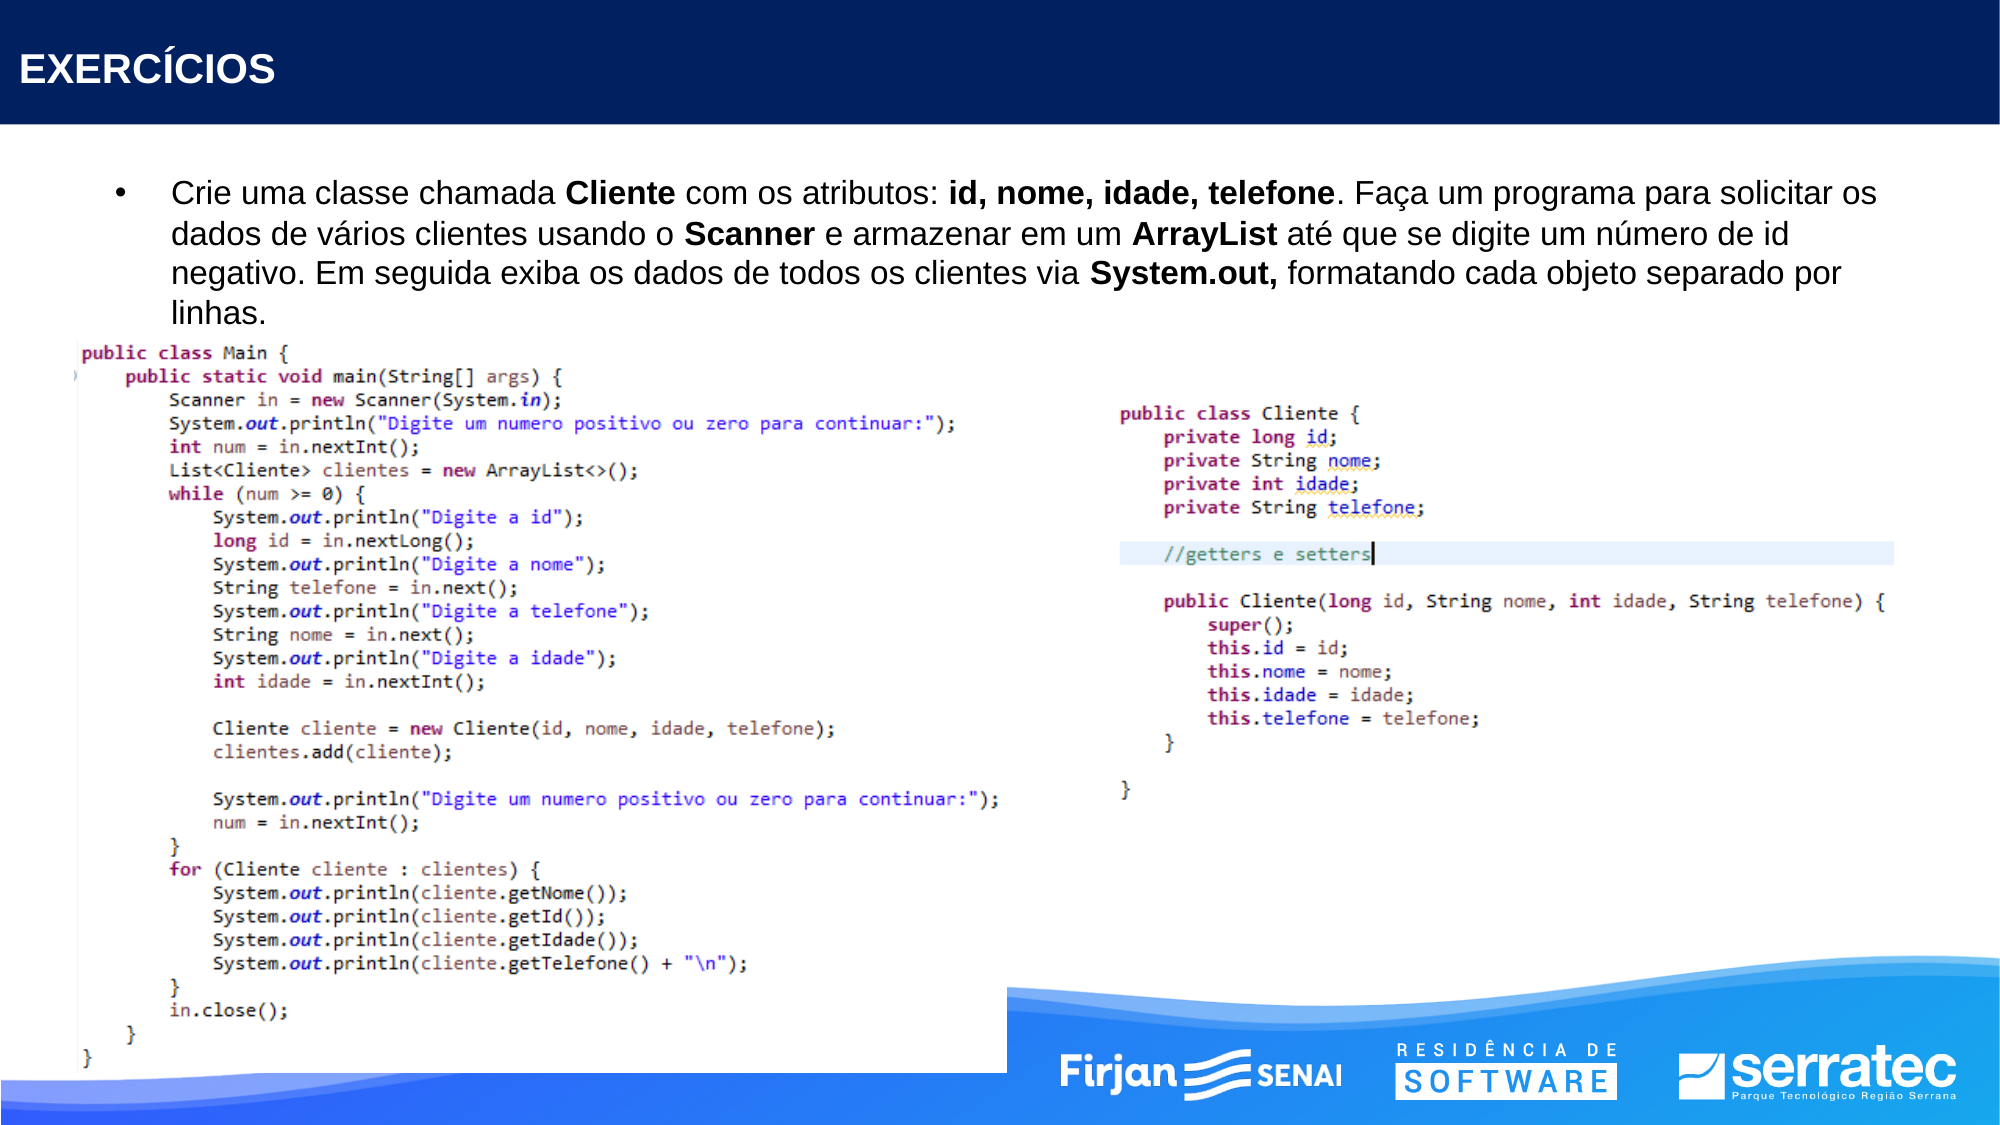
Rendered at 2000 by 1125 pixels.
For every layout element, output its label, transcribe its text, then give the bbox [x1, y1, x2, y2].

picture [1, 339, 2000, 1125]
list Crie uma classe chamada Cliente com os atributos: id, nome, idade, telefone. Faça um programa para solicitar os dados de vários clientes usando o Scanner e armazenar em um ArrayList até que se digite um número de id negativo. Em seguida exiba os dados de todos os clientes via System.out, formatando cada objeto separado por linhas. [99, 163, 1900, 1005]
picture [1116, 398, 1894, 815]
text_box EXERCÍCIOS [5, 35, 360, 100]
